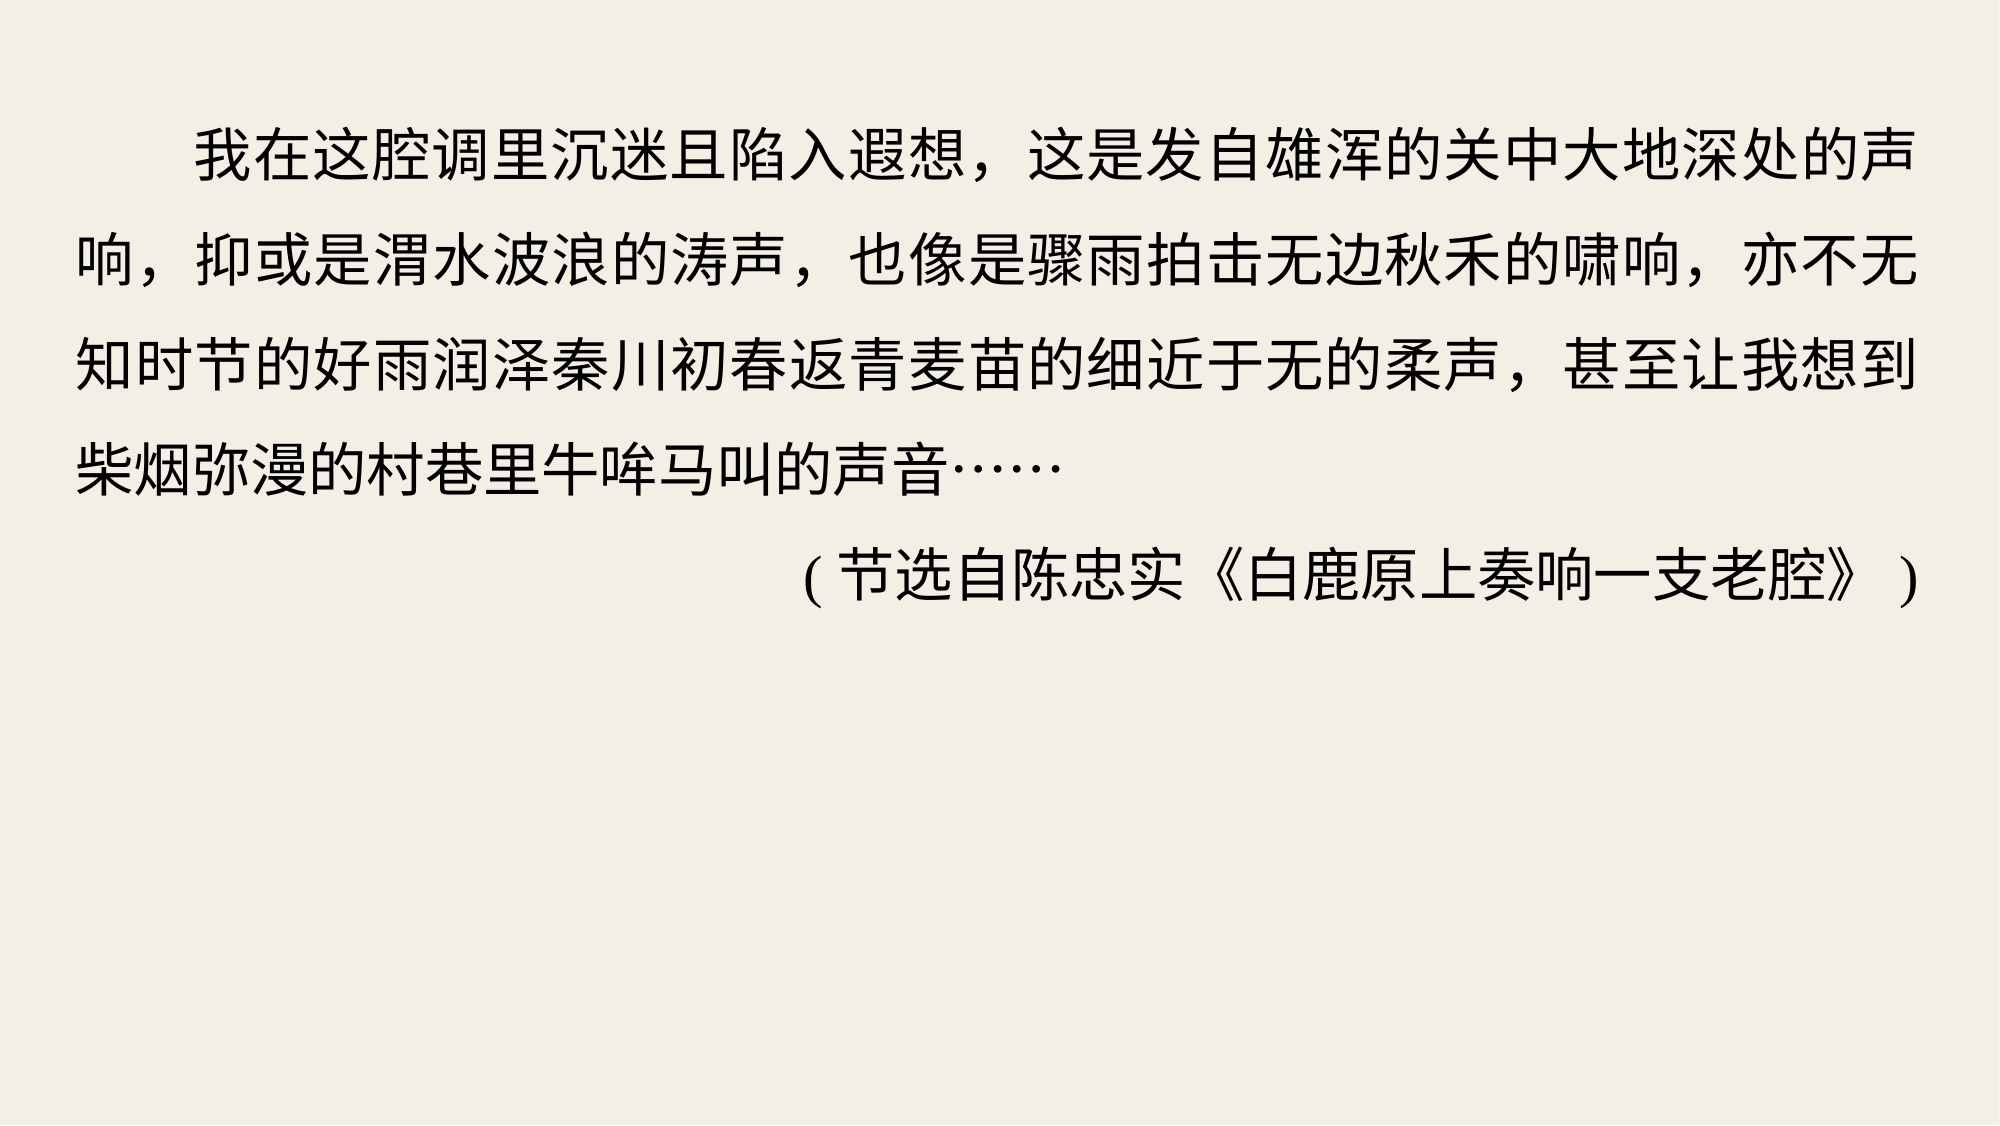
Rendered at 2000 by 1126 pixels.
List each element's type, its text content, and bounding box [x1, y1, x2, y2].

text_box 我在这腔调里沉迷且陷入遐想，这是发自雄浑的关中大地深处的声响，抑或是渭水波浪的涛声，也像是骤雨拍击无边秋禾的啸响，亦不无知时节的好雨润泽秦川初春返青麦苗的细近于无的柔声，甚至让我想到柴烟弥漫的村巷里牛哞马叫的声音…… (节选自陈忠实《白鹿原上奏响一支老腔》) [55, 72, 1939, 618]
